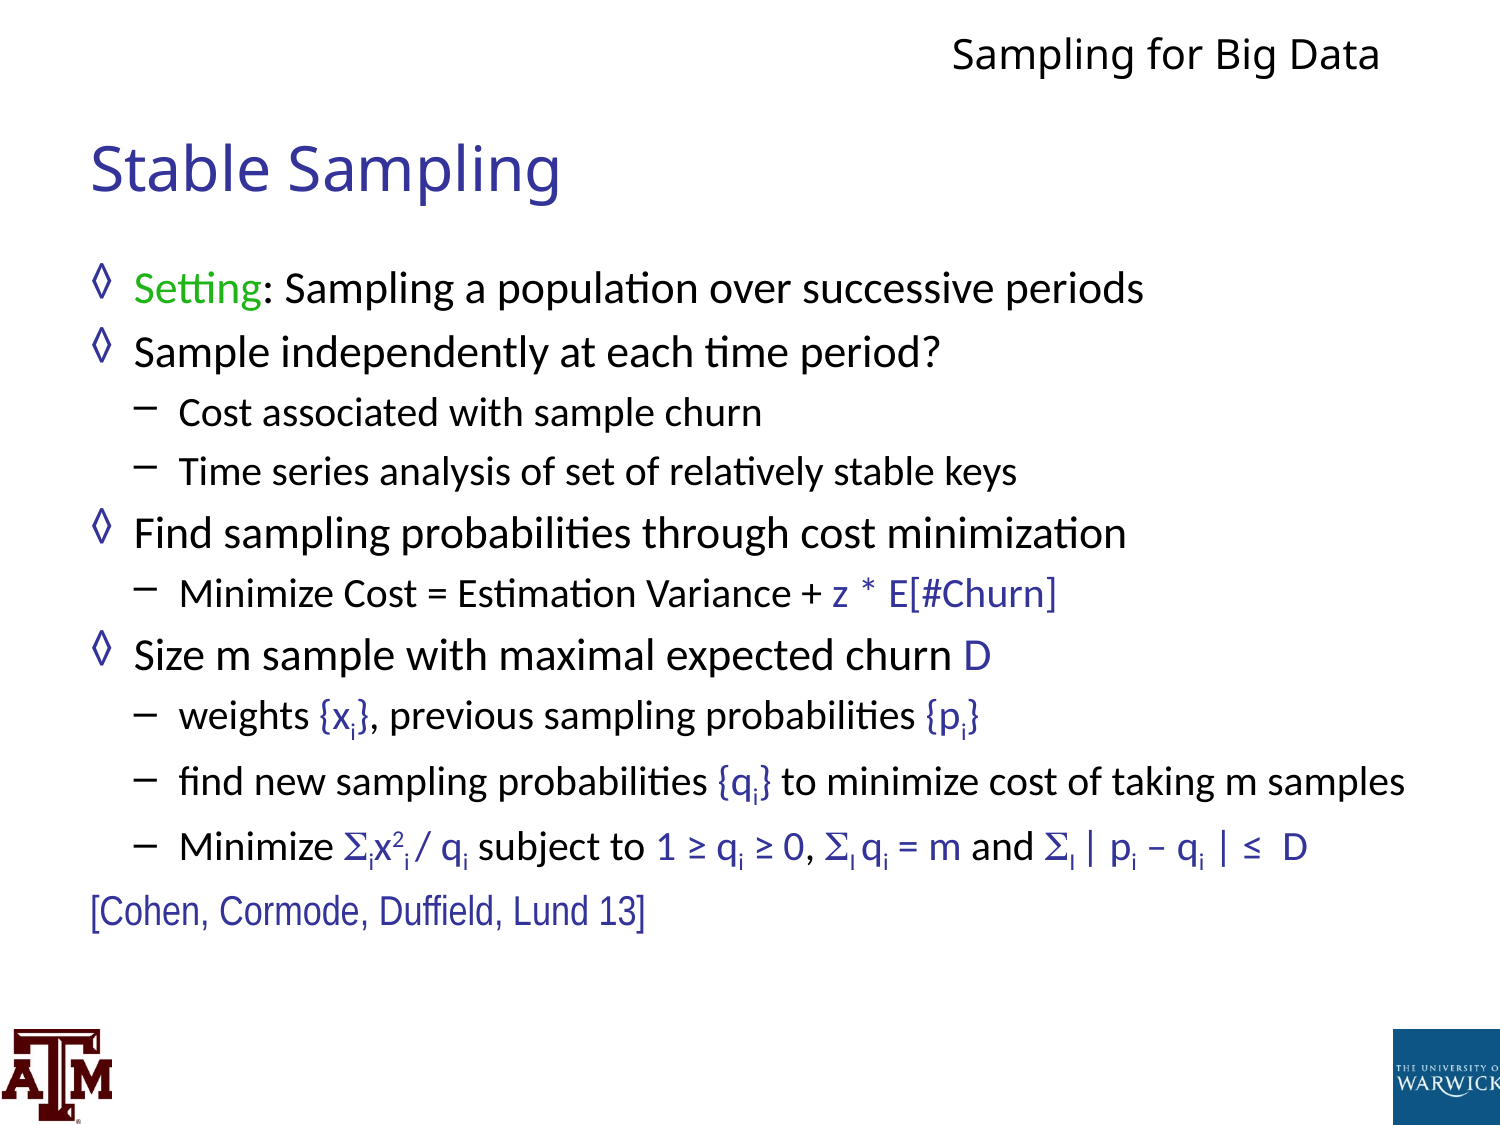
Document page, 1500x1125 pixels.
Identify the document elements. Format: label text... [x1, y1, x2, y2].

picture [1, 1029, 112, 1124]
picture [1393, 1029, 1500, 1125]
list Setting: Sampling a population over successive periods Sample independently at each time period? Cost associated with sample churn Time series analysis of set of relatively stable keys Find sampling probabilities through cost minimization Minimize Cost = Estimation Variance + z * E[#Churn] Size m sample with maximal expected churn D weights {xi}, previous sampling probabilities {pi} find new sampling probabilities {qi} to minimize cost of taking m samples Minimize ix2i / qi subject to 1 ≥ qi ≥ 0, I qi = m and I | pi – qi | ≤ D [Cohen, Cormode, Duffield, Lund 13] [75, 249, 1425, 994]
title Stable Sampling [75, 99, 1425, 233]
